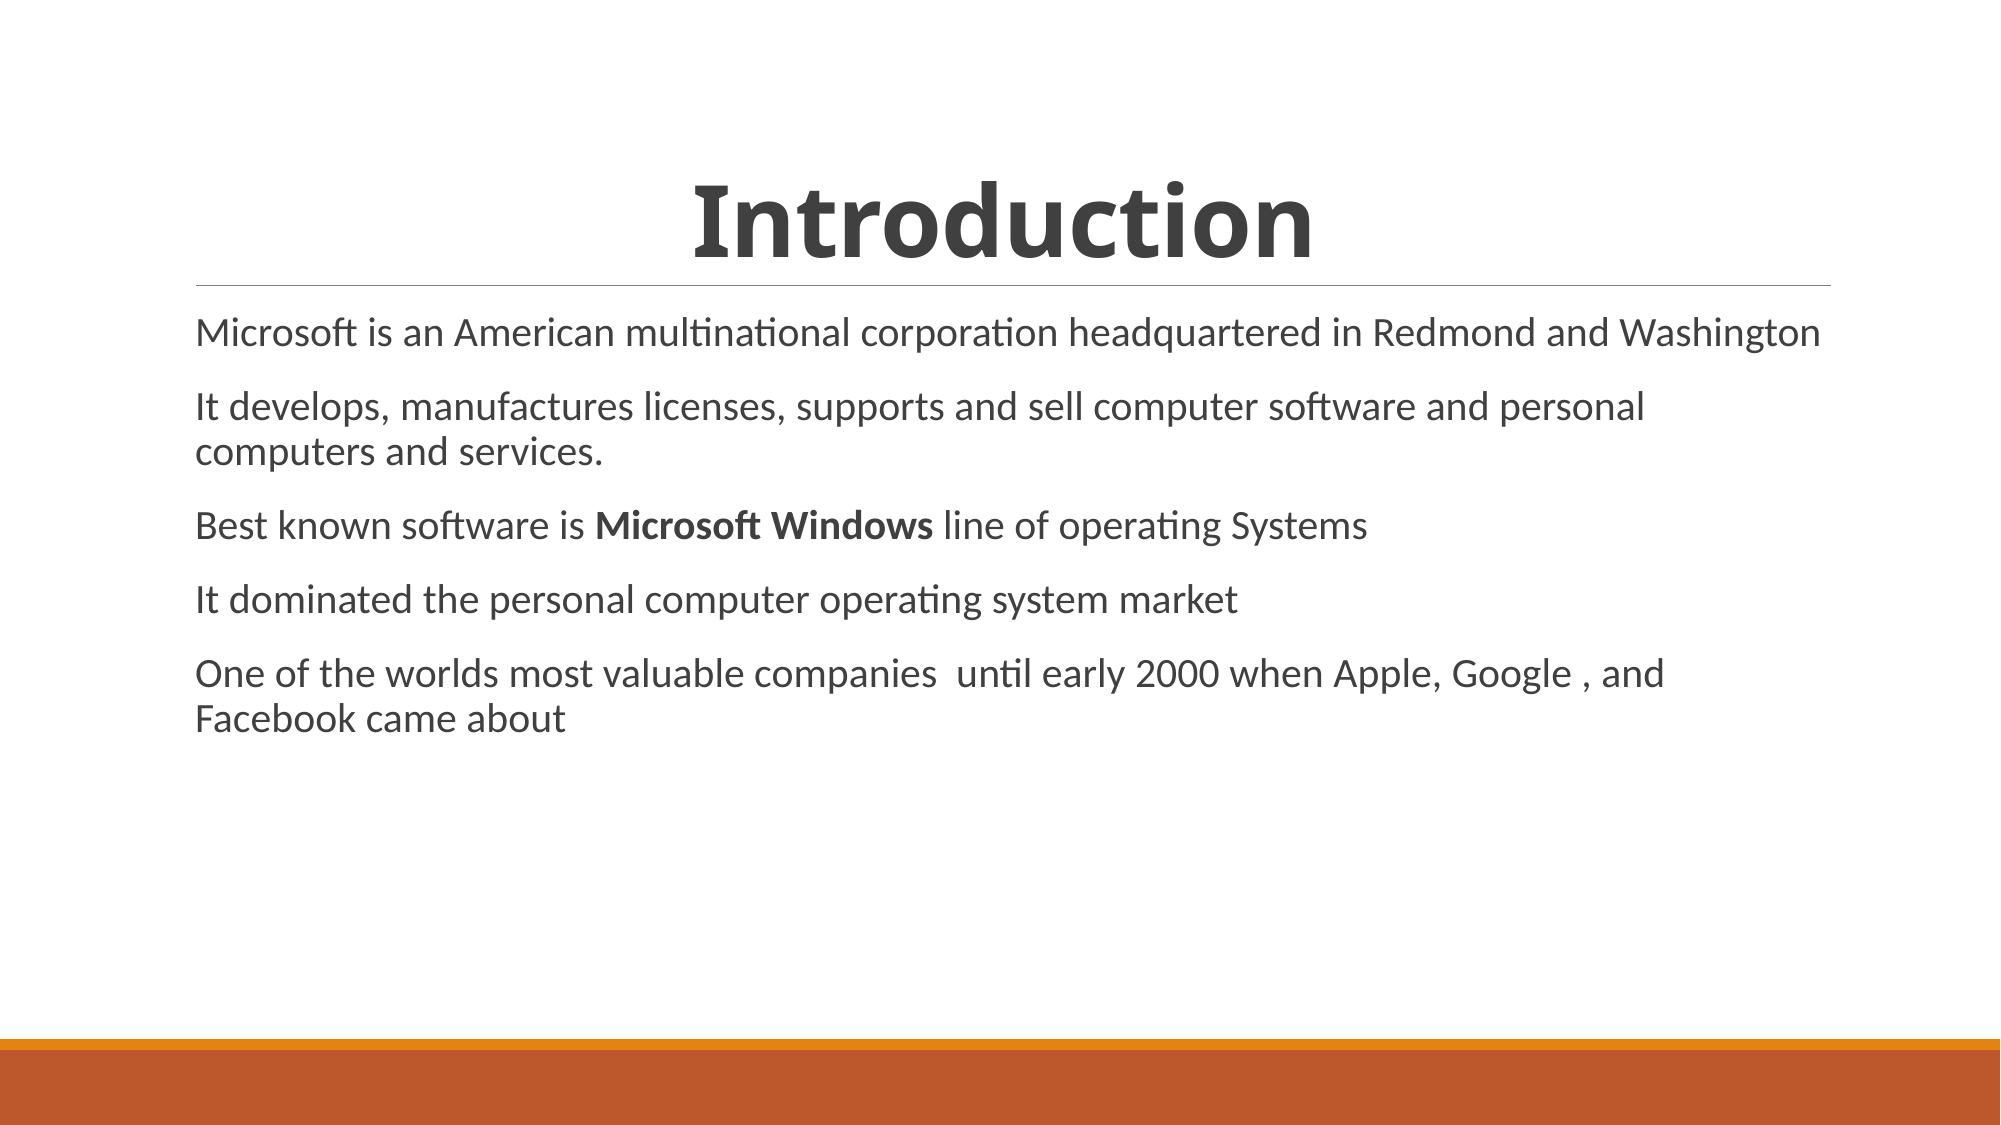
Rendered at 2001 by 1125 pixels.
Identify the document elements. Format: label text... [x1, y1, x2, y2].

list Microsoft is an American multinational corporation headquartered in Redmond and Washington It develops, manufactures licenses, supports and sell computer software and personal computers and services. Best known software is Microsoft Windows line of operating Systems It dominated the personal computer operating system market One of the worlds most valuable companies until early 2000 when Apple, Google , and Facebook came about [180, 302, 1830, 963]
title Introduction [180, 47, 1830, 285]
